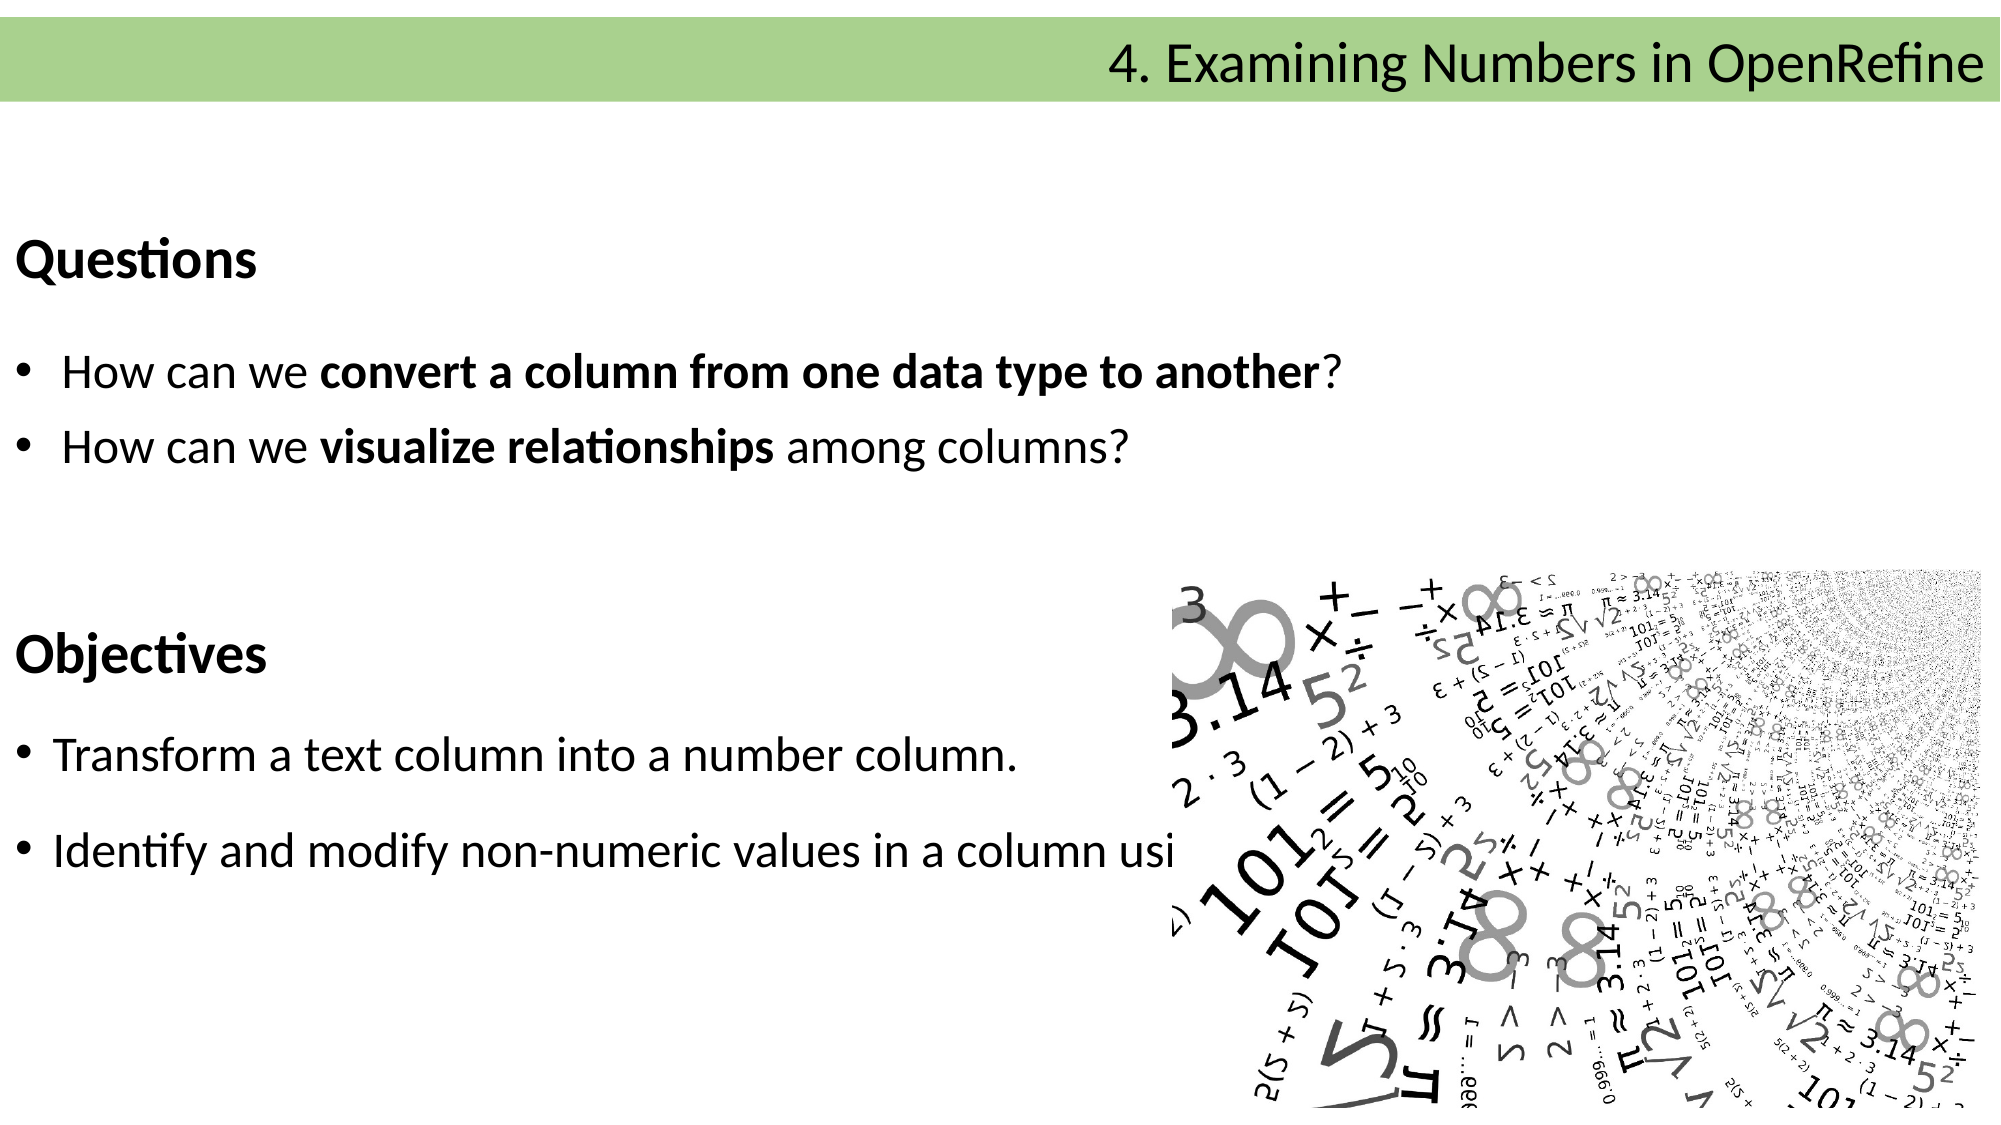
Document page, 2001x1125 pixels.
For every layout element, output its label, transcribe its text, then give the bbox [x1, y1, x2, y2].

list Questions Objectives Transform a text column into a number column. Identify and modify non-numeric values in a column using facets. [0, 482, 1592, 1125]
list Questions Objectives Transform a text column into a number column. Identify and modify non-numeric values in a column using facets. [0, 194, 1592, 316]
text_box 4. Examining Numbers in OpenRefine [0, 17, 2000, 102]
picture [1172, 569, 1981, 1109]
text_box How can we convert a column from one data type to another? How can we visualize relationships among columns? [0, 316, 1959, 482]
